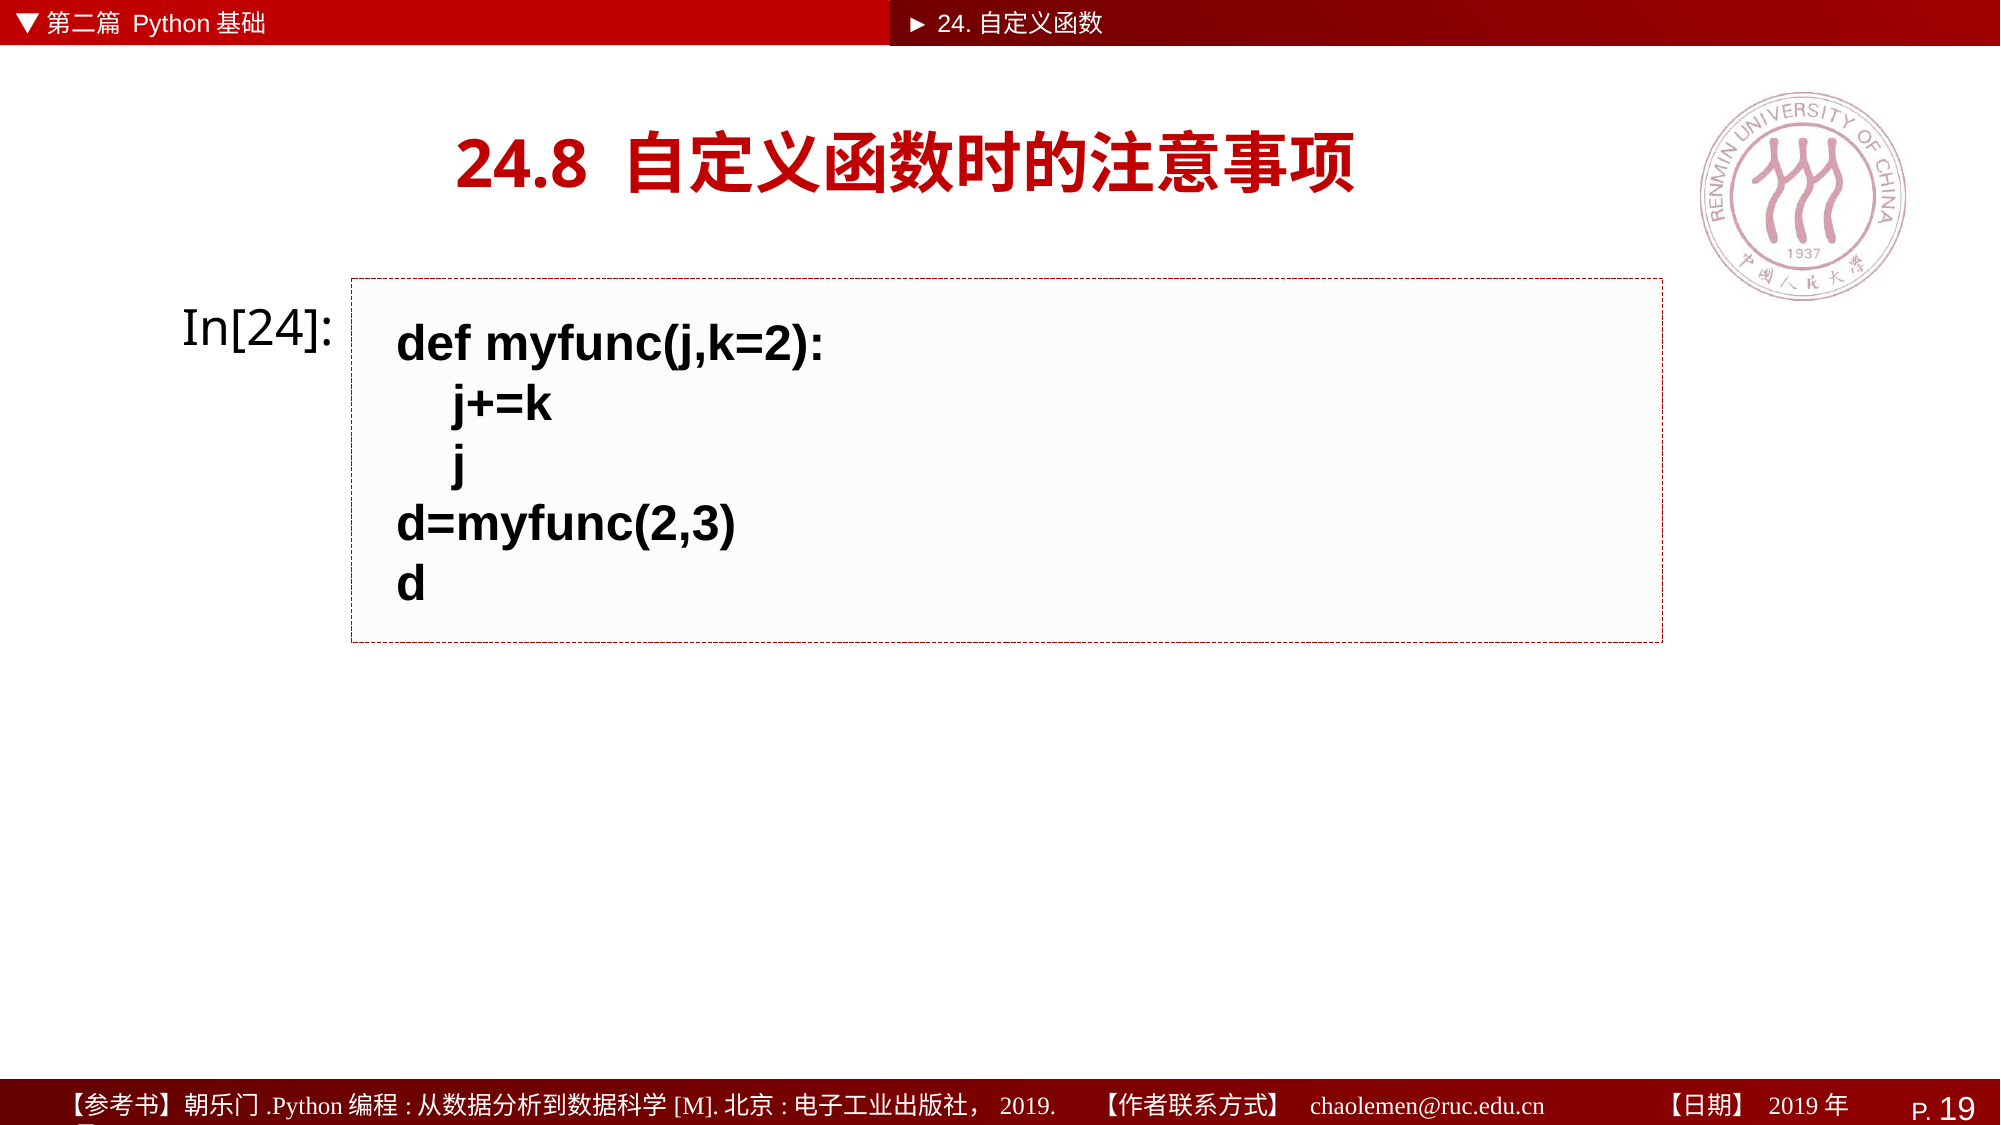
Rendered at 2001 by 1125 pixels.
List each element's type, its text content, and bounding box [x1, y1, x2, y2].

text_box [167, 278, 1663, 643]
list ► 24.自定义函数 [890, 0, 1249, 43]
title 24.8 自定义函数时的注意事项 [101, 92, 1710, 229]
picture [1696, 89, 1910, 304]
list ▼第二篇 Python基础 [0, 0, 725, 43]
